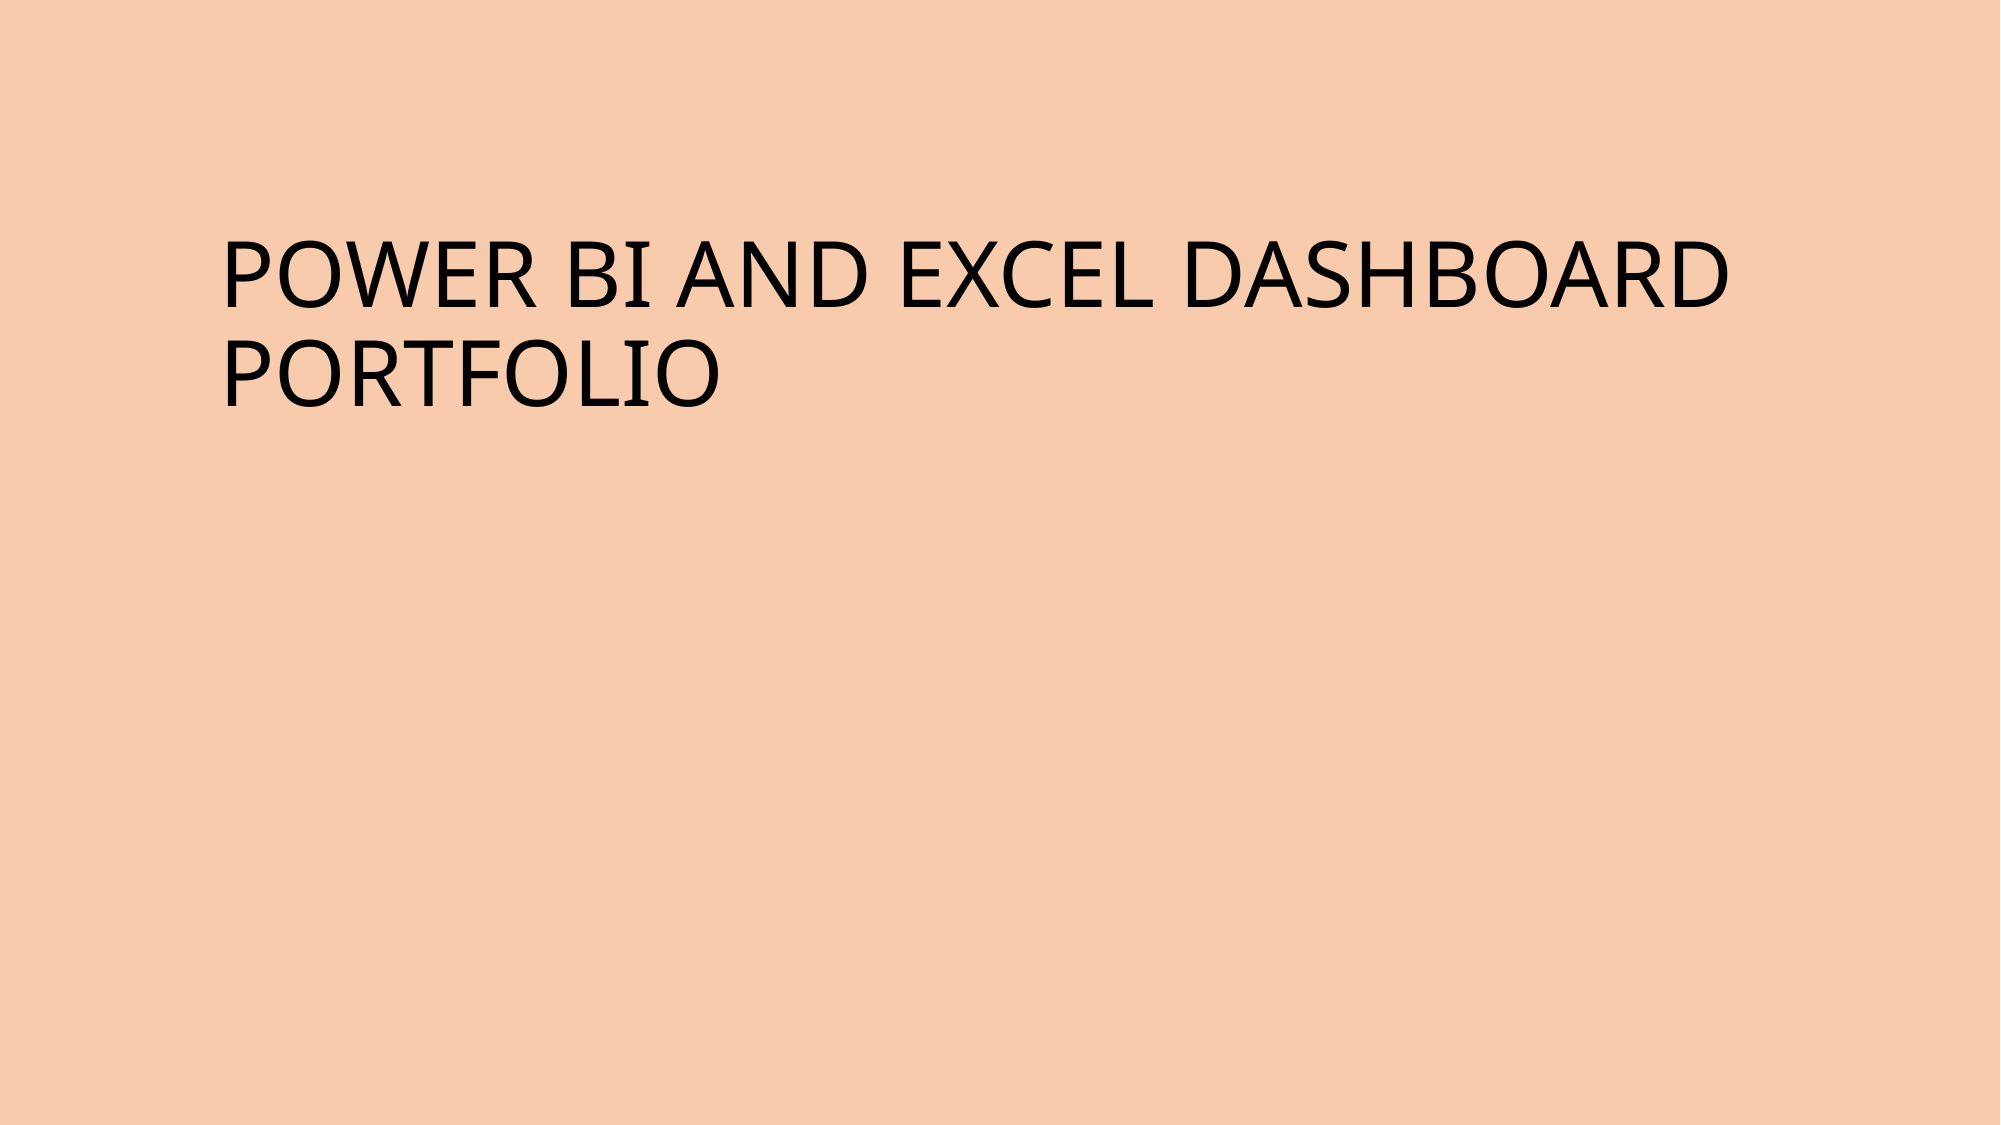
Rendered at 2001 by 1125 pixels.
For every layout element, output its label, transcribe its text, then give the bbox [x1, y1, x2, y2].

title POWER BI AND EXCEL DASHBOARD PORTFOLIO [204, 218, 1930, 437]
